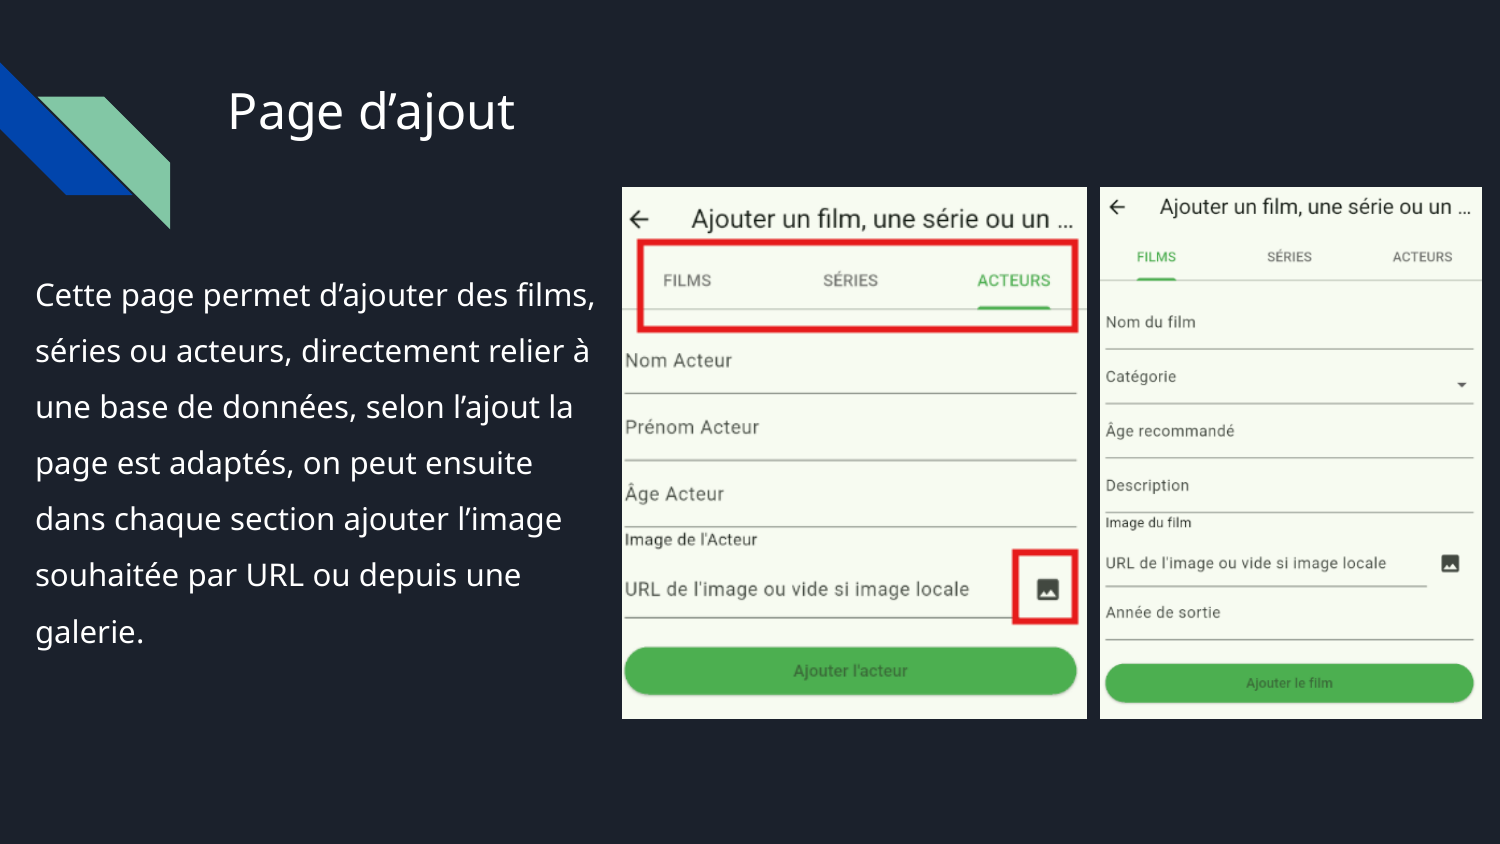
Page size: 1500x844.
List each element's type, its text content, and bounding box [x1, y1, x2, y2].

picture [622, 187, 1087, 719]
title Page d’ajout [212, 64, 1368, 215]
picture [1099, 187, 1482, 719]
list Cette page permet d’ajouter des films, séries ou acteurs, directement relier à une base de données, selon l’ajout la page est adaptés, on peut ensuite dans chaque section ajouter l’image souhaitée par URL ou depuis une galerie. [19, 241, 617, 719]
